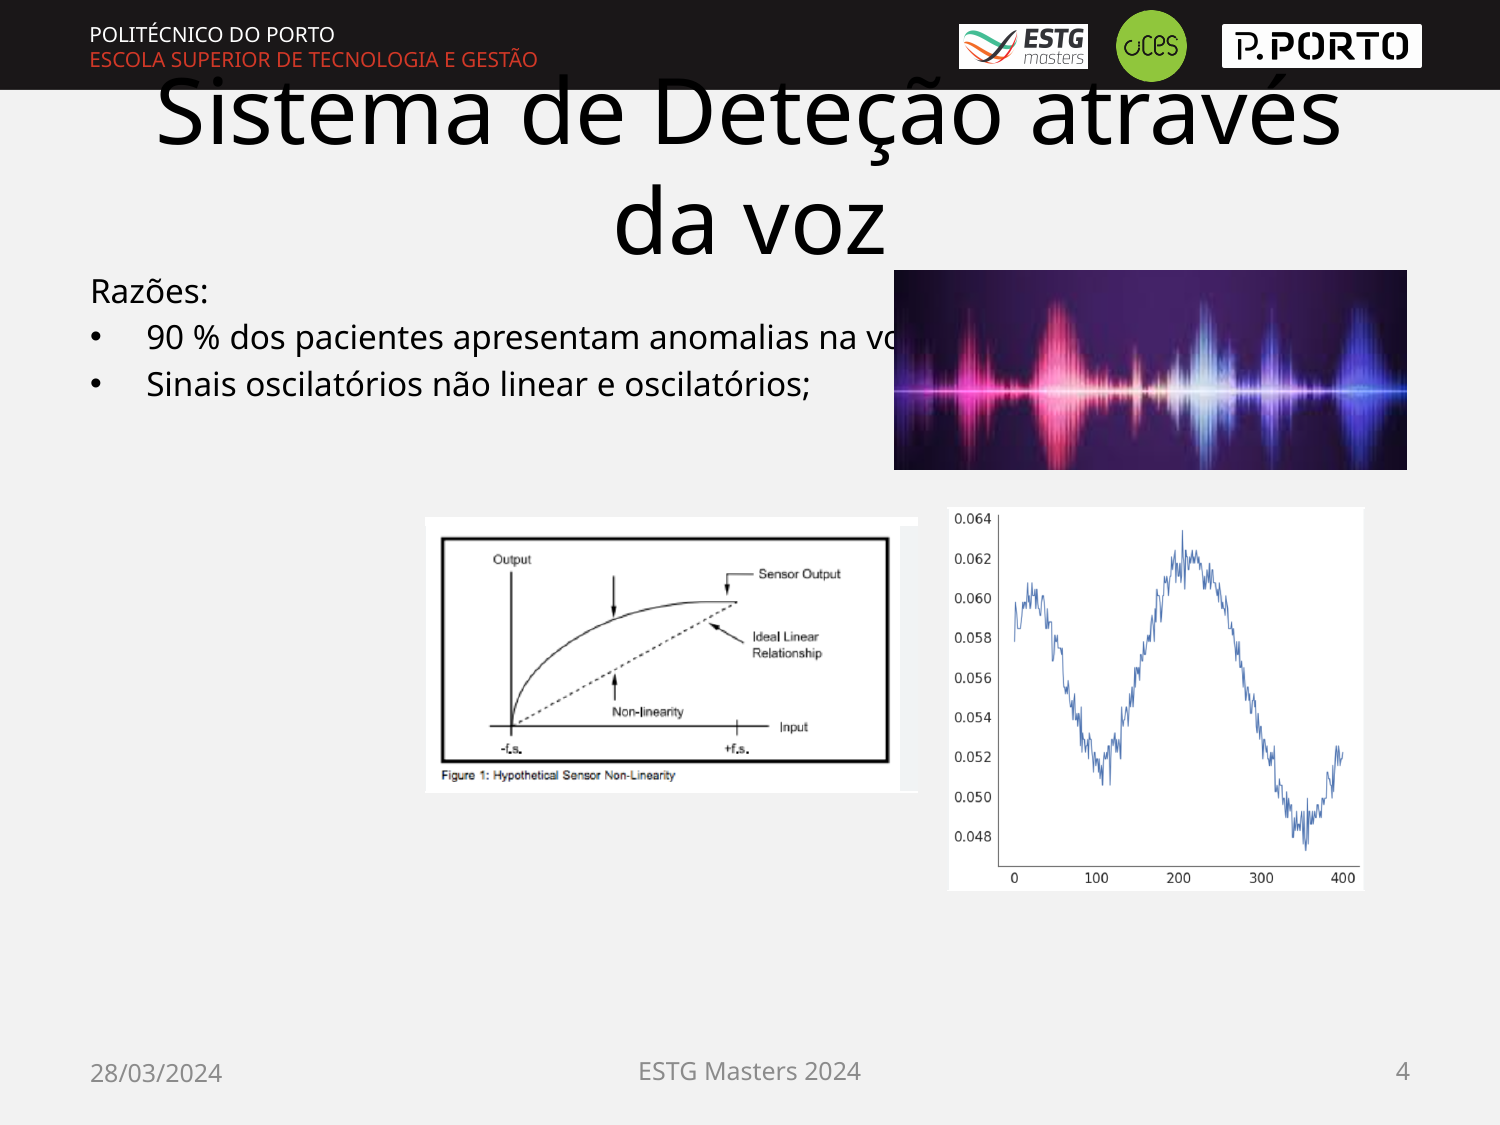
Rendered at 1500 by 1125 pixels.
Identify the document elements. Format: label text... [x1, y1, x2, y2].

picture [1222, 24, 1422, 68]
slide_number 4 [1074, 1042, 1425, 1103]
footer ESTG Masters 2024 [512, 1042, 988, 1103]
picture [894, 270, 1407, 470]
picture [424, 517, 918, 793]
picture [947, 507, 1365, 891]
list Razões: 90 % dos pacientes apresentam anomalias na voz; Sinais oscilatórios não linear e oscilatórios; [75, 262, 1425, 1005]
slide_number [75, 1042, 425, 1103]
picture [959, 24, 1088, 69]
picture [1116, 10, 1187, 82]
title Sistema de Deteção através da voz [75, 93, 1425, 233]
